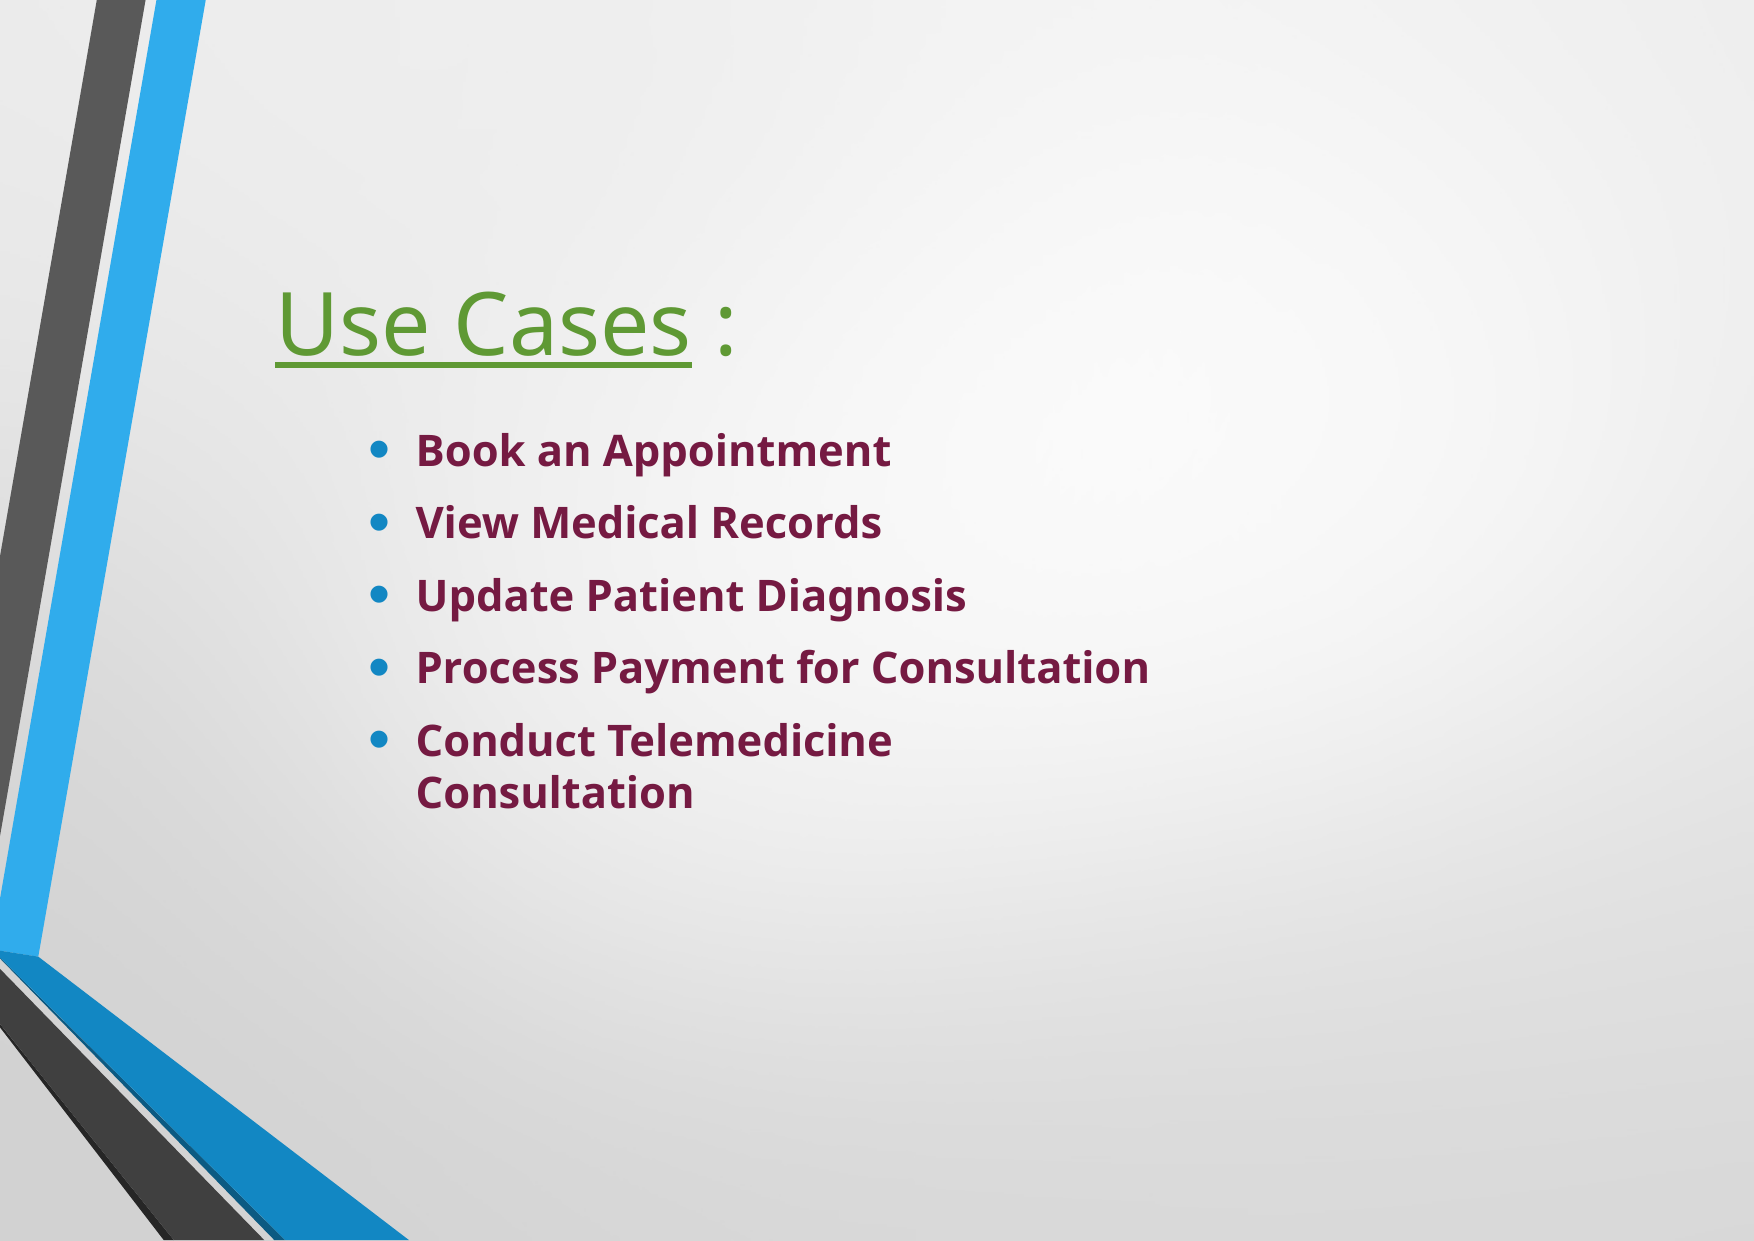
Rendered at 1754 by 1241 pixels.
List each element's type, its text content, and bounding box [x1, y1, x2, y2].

title Use Cases : [260, 245, 1034, 396]
list Book an Appointment View Medical Records Update Patient Diagnosis Process Payment for Consultation Conduct Telemedicine Consultation [353, 395, 1171, 845]
